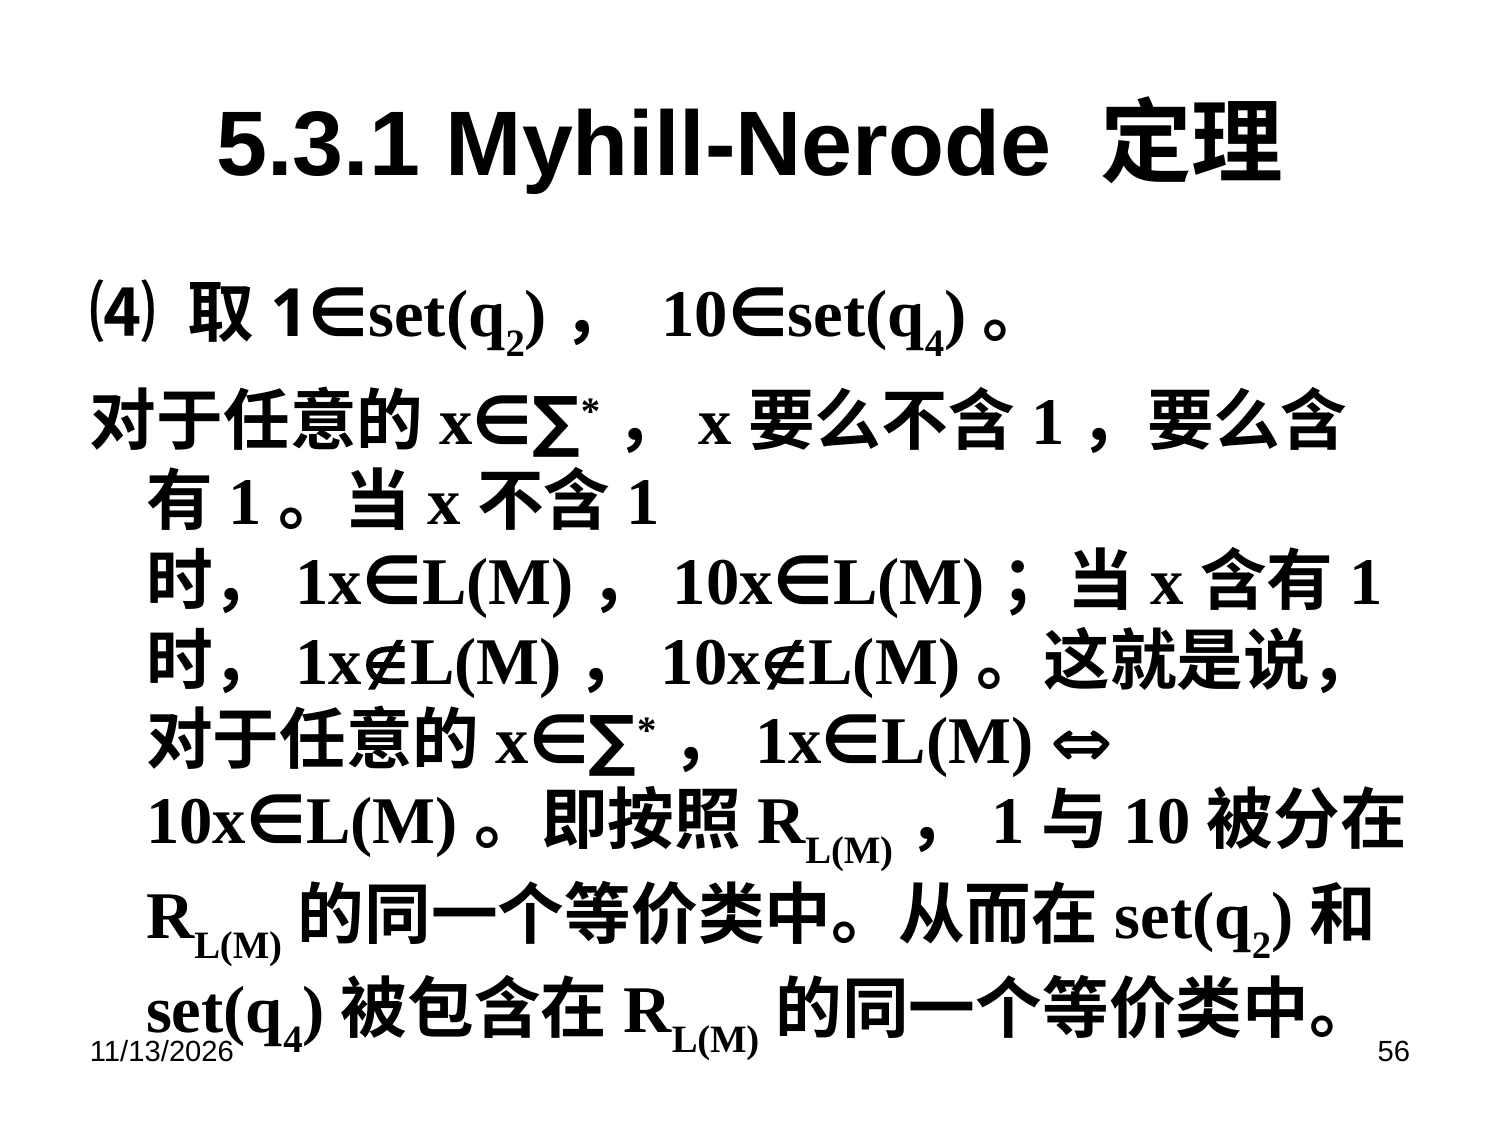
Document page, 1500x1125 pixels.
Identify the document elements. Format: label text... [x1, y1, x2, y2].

title 5.3.1 Myhill-Nerode 定理 [74, 44, 1426, 233]
list ⑷ 取1∈set(q2)， 10∈set(q4)。 对于任意的x∈∑*，x要么不含1，要么含有1。当x不含1时，1x∈L(M)，10x∈L(M)；当x含有1时，1xL(M)，10xL(M)。这就是说，对于任意的x∈∑*，1x∈L(M)  10x∈L(M)。即按照RL(M)，1与10被分在RL(M)的同一个等价类中。从而在set(q2)和set(q4)被包含在RL(M)的同一个等价类中。 [74, 262, 1426, 1006]
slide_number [74, 1024, 426, 1103]
slide_number 56 [1074, 1024, 1426, 1103]
